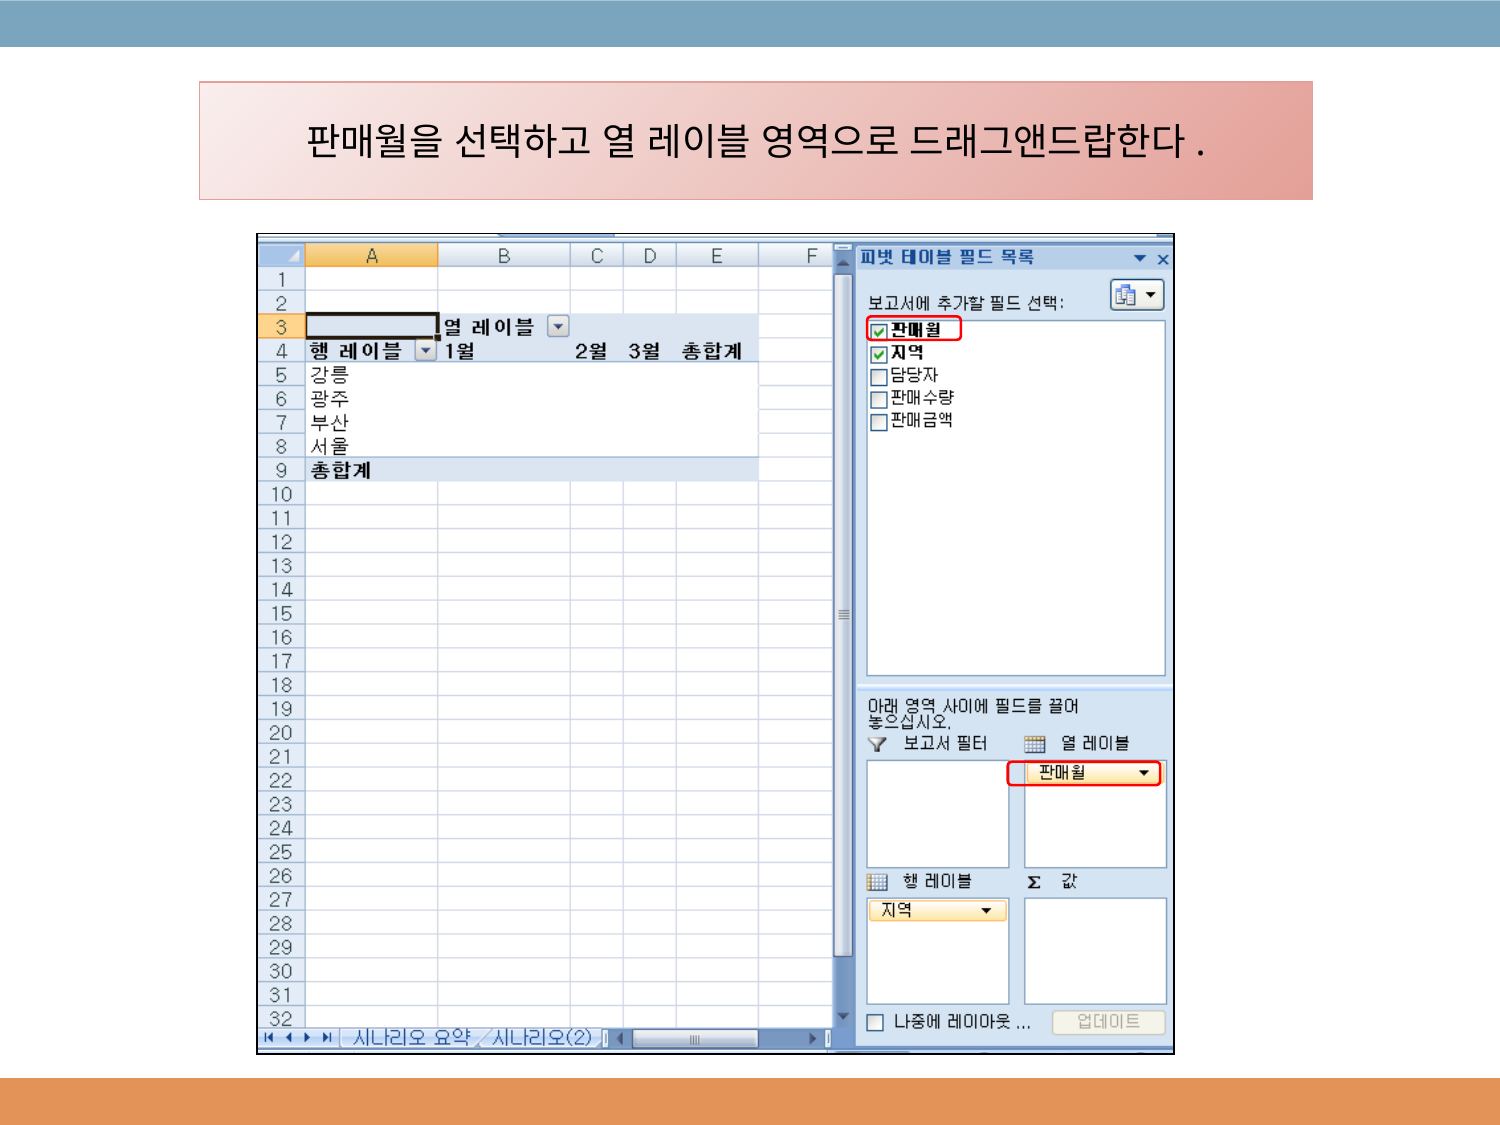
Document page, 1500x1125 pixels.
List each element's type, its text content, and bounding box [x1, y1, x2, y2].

picture [257, 234, 1174, 1054]
text_box 판매월을 선택하고 열 레이블 영역으로 드래그앤드랍한다. [199, 81, 1313, 200]
